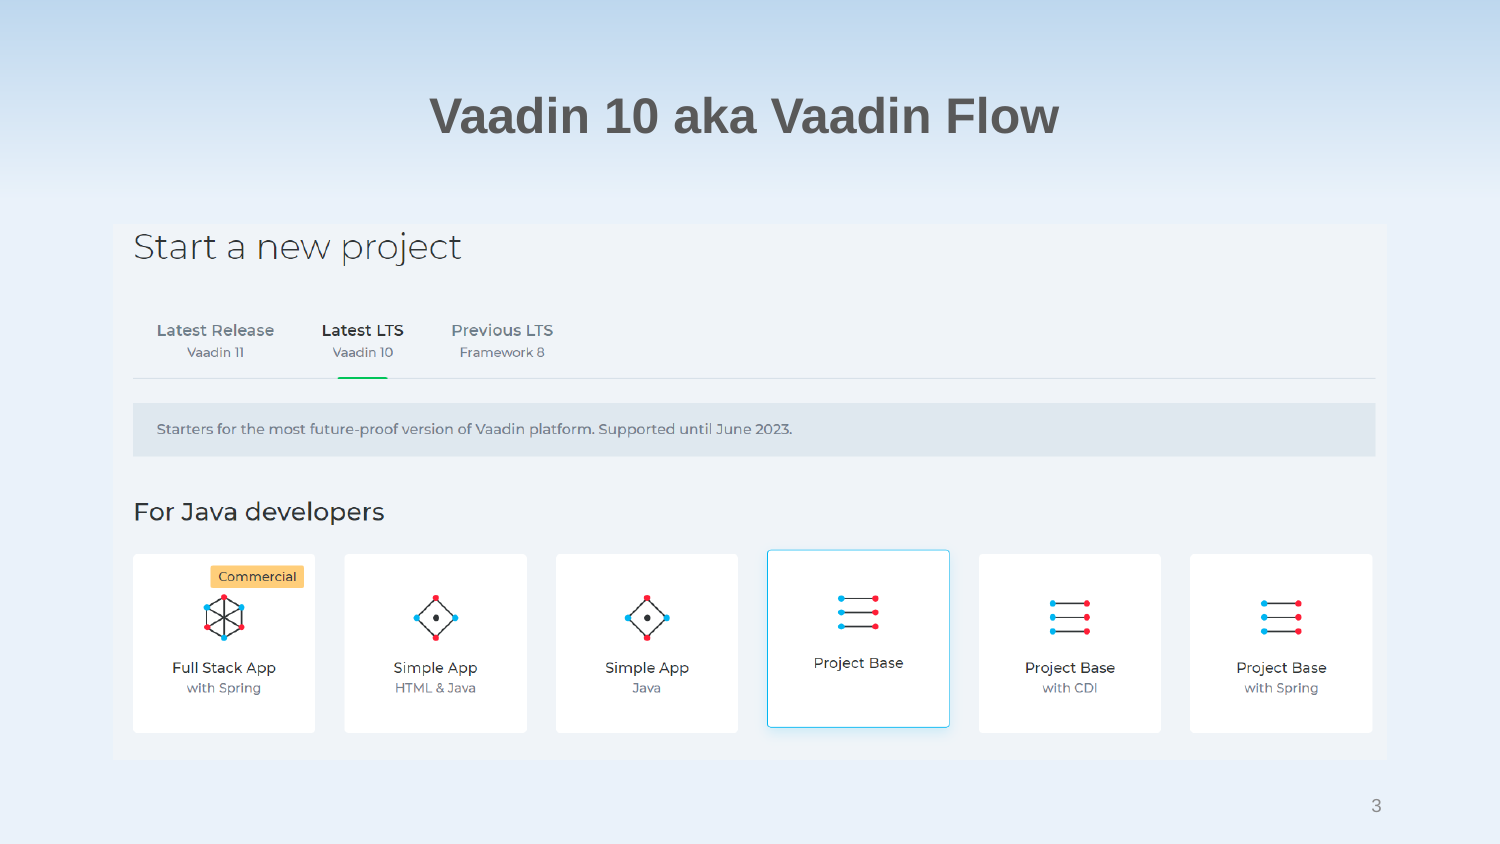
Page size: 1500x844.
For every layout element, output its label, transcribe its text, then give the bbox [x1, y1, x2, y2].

slide_number 3 [1059, 782, 1397, 827]
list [113, 224, 1387, 760]
text_box Vaadin 10 aka Vaadin Flow [38, 68, 1451, 166]
